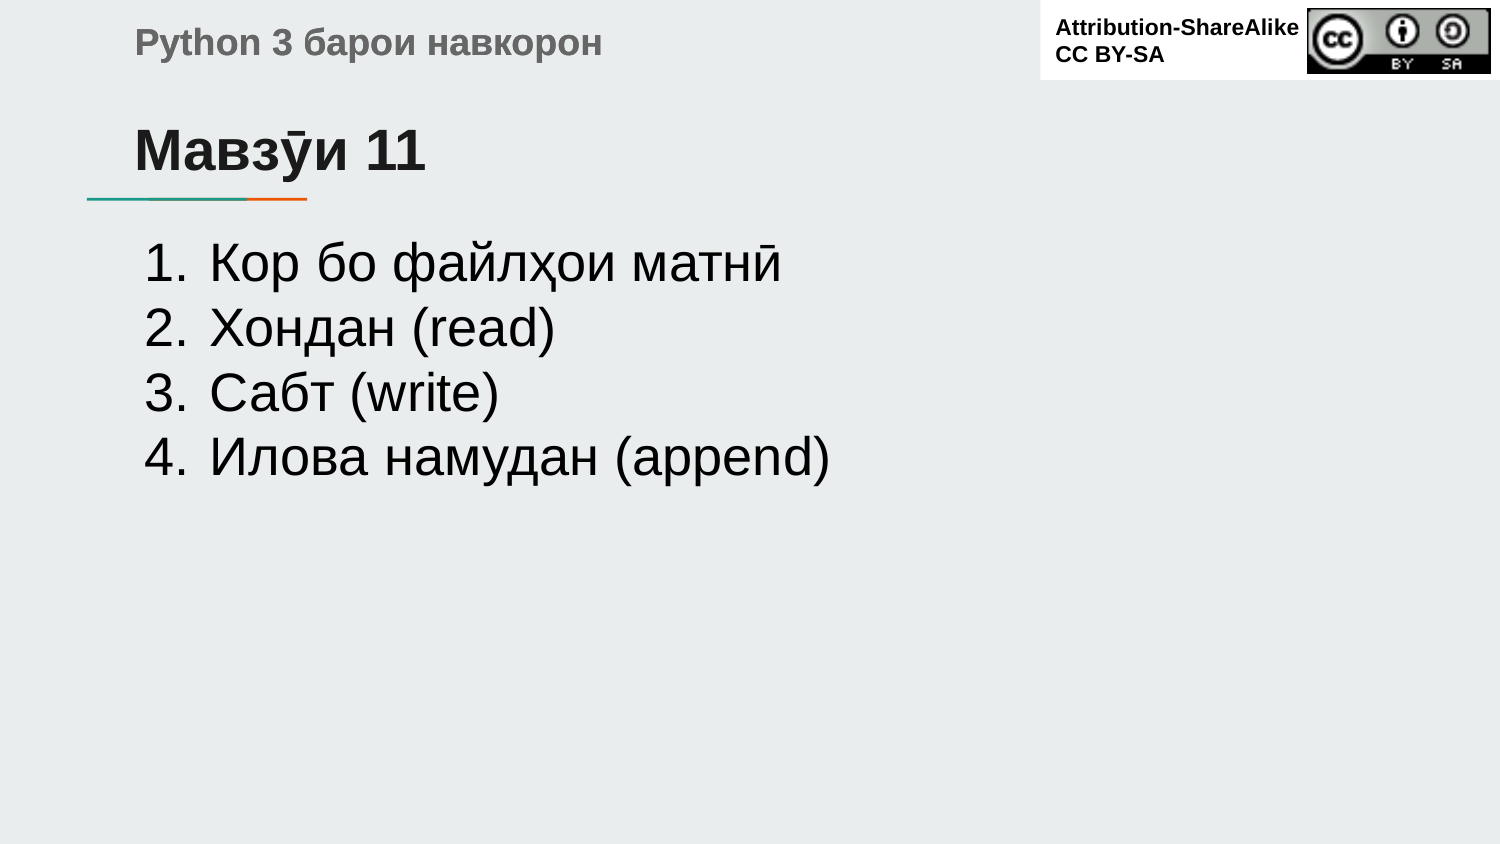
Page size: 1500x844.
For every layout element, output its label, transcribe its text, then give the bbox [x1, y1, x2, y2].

title Мавзӯи 11 [119, 97, 1381, 208]
title Кор бо файлҳои матнӣ Хондан (read) Сабт (write) Илова намудан (append) [119, 211, 1381, 605]
picture [1307, 8, 1491, 74]
